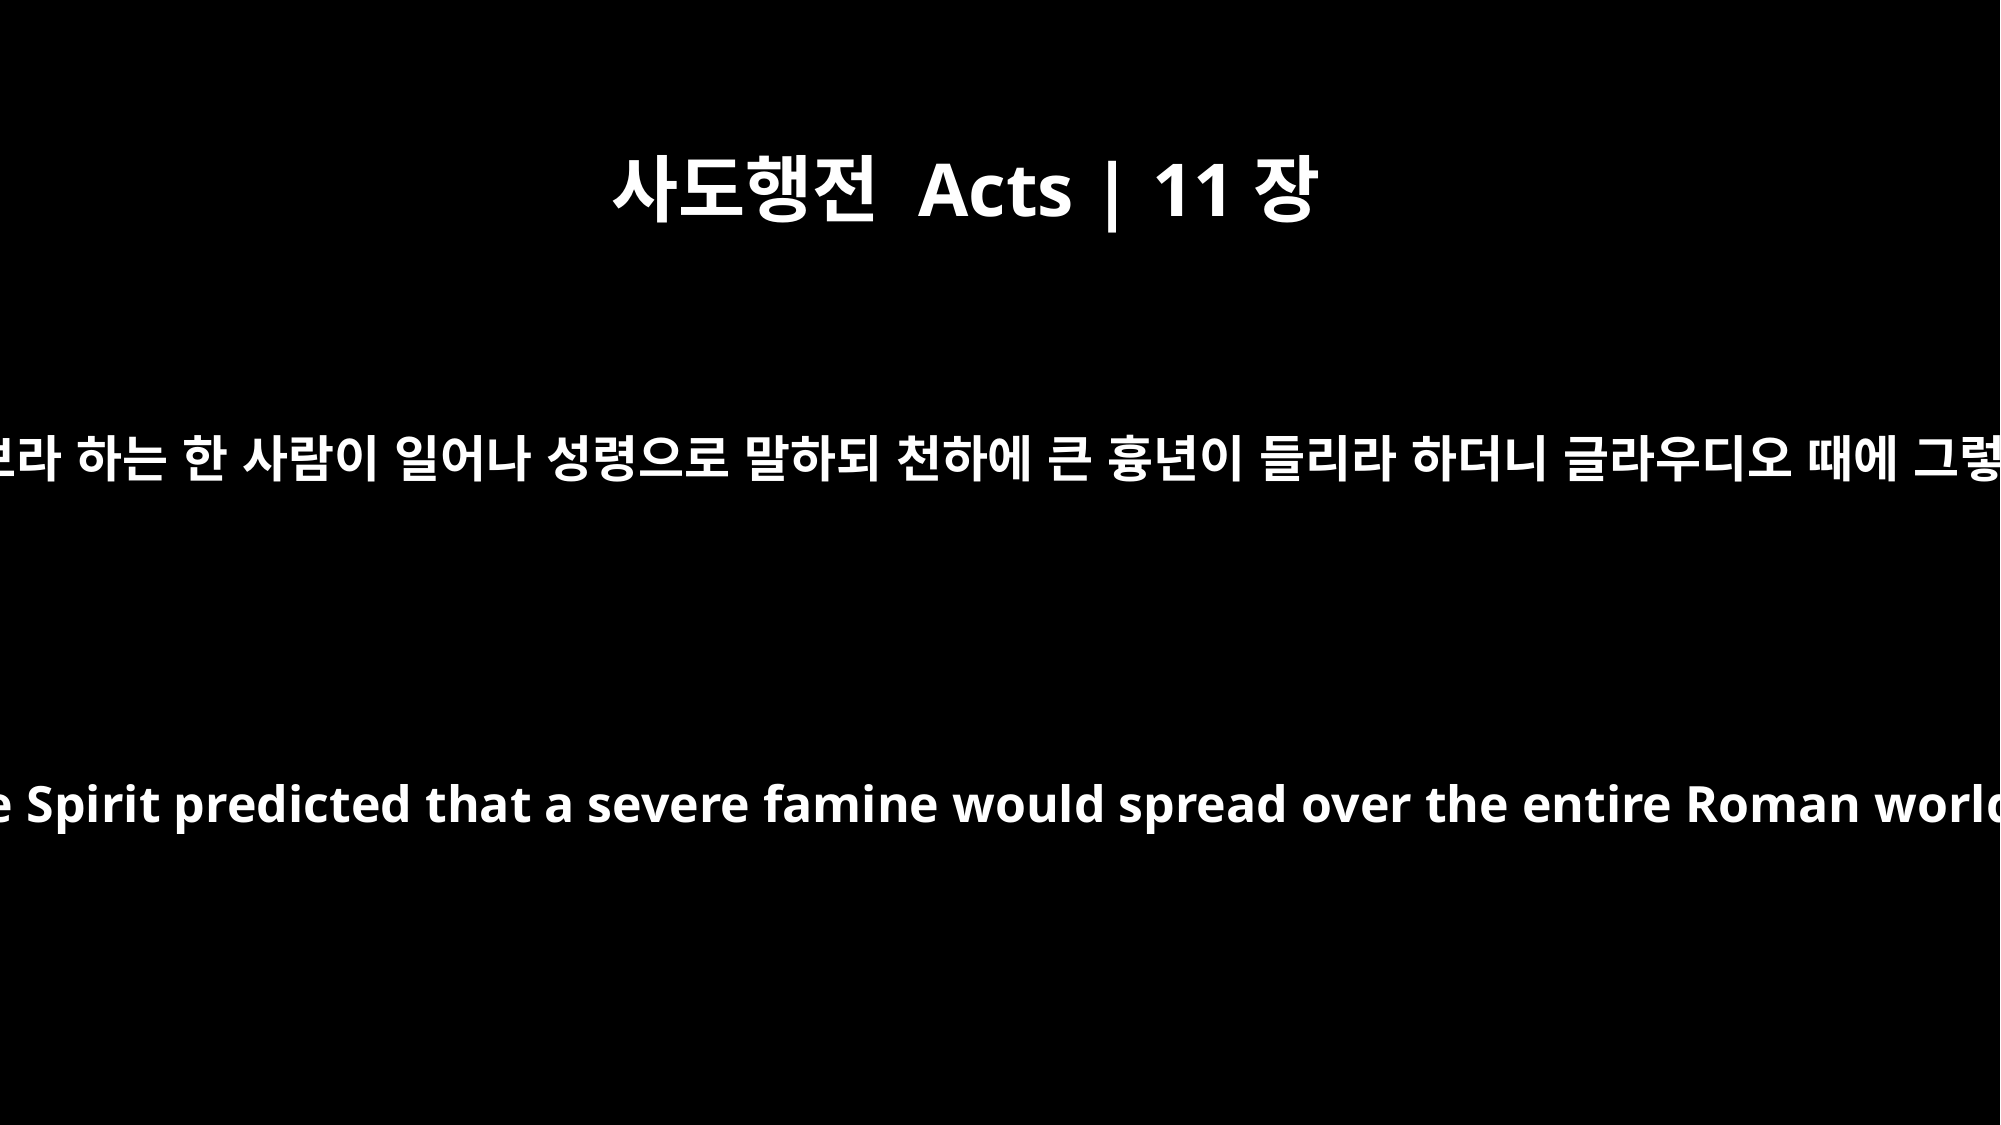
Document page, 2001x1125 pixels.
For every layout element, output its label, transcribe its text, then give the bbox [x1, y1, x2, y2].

text_box One of them, named Agabus, stood up and through the Spirit predicted that a severe famine would spread over the entire Roman world. (This happened during the reign of Claudius.) [0, 764, 2000, 840]
text_box 28 그 중에 아가보라 하는 한 사람이 일어나 성령으로 말하되 천하에 큰 흉년이 들리라 하더니 글라우디오 때에 그렇게 되니라 [0, 359, 2000, 495]
text_box 사도행전 Acts | 11장 [596, 136, 1336, 239]
